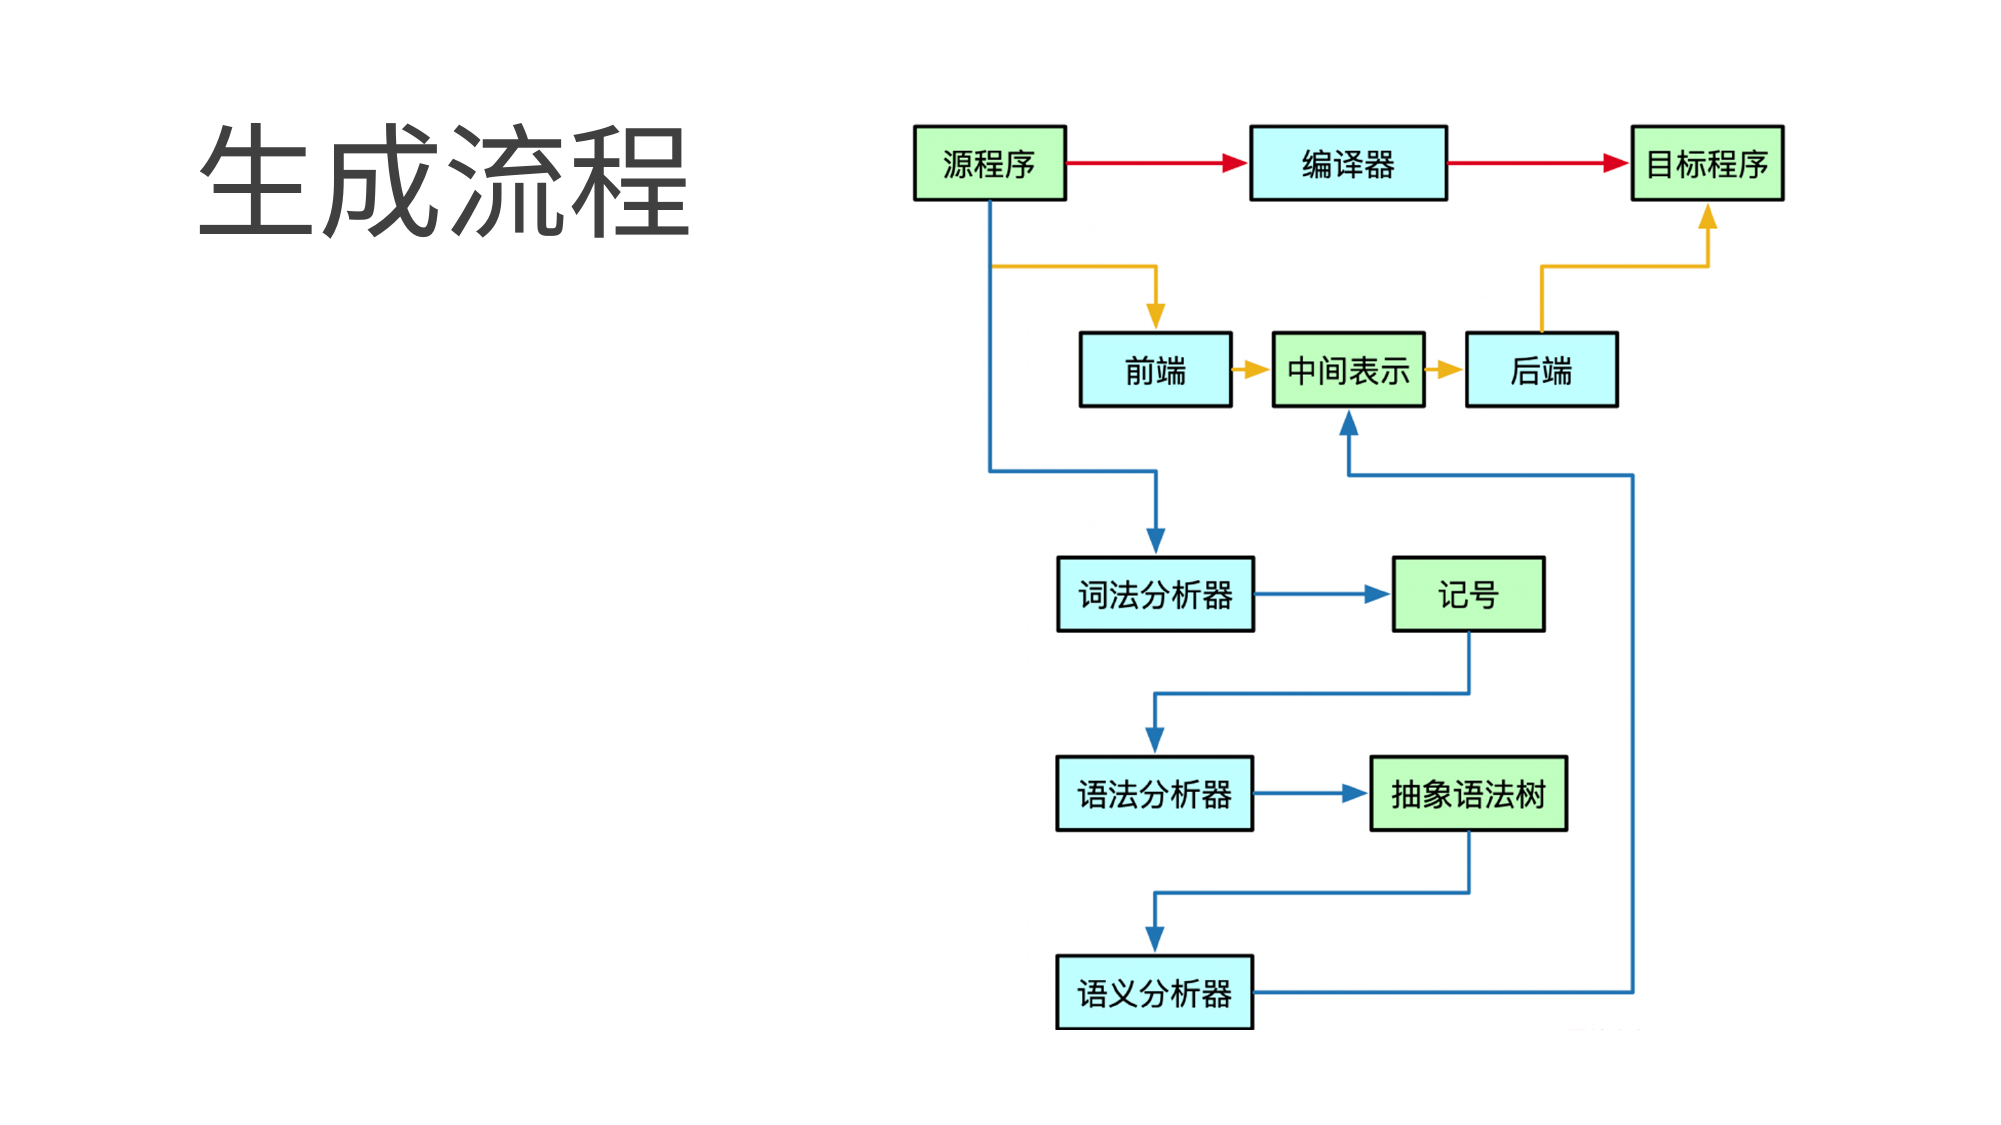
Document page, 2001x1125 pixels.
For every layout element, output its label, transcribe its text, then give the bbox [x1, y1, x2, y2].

text_box 生成流程 [178, 95, 1514, 261]
picture [893, 102, 1821, 1030]
